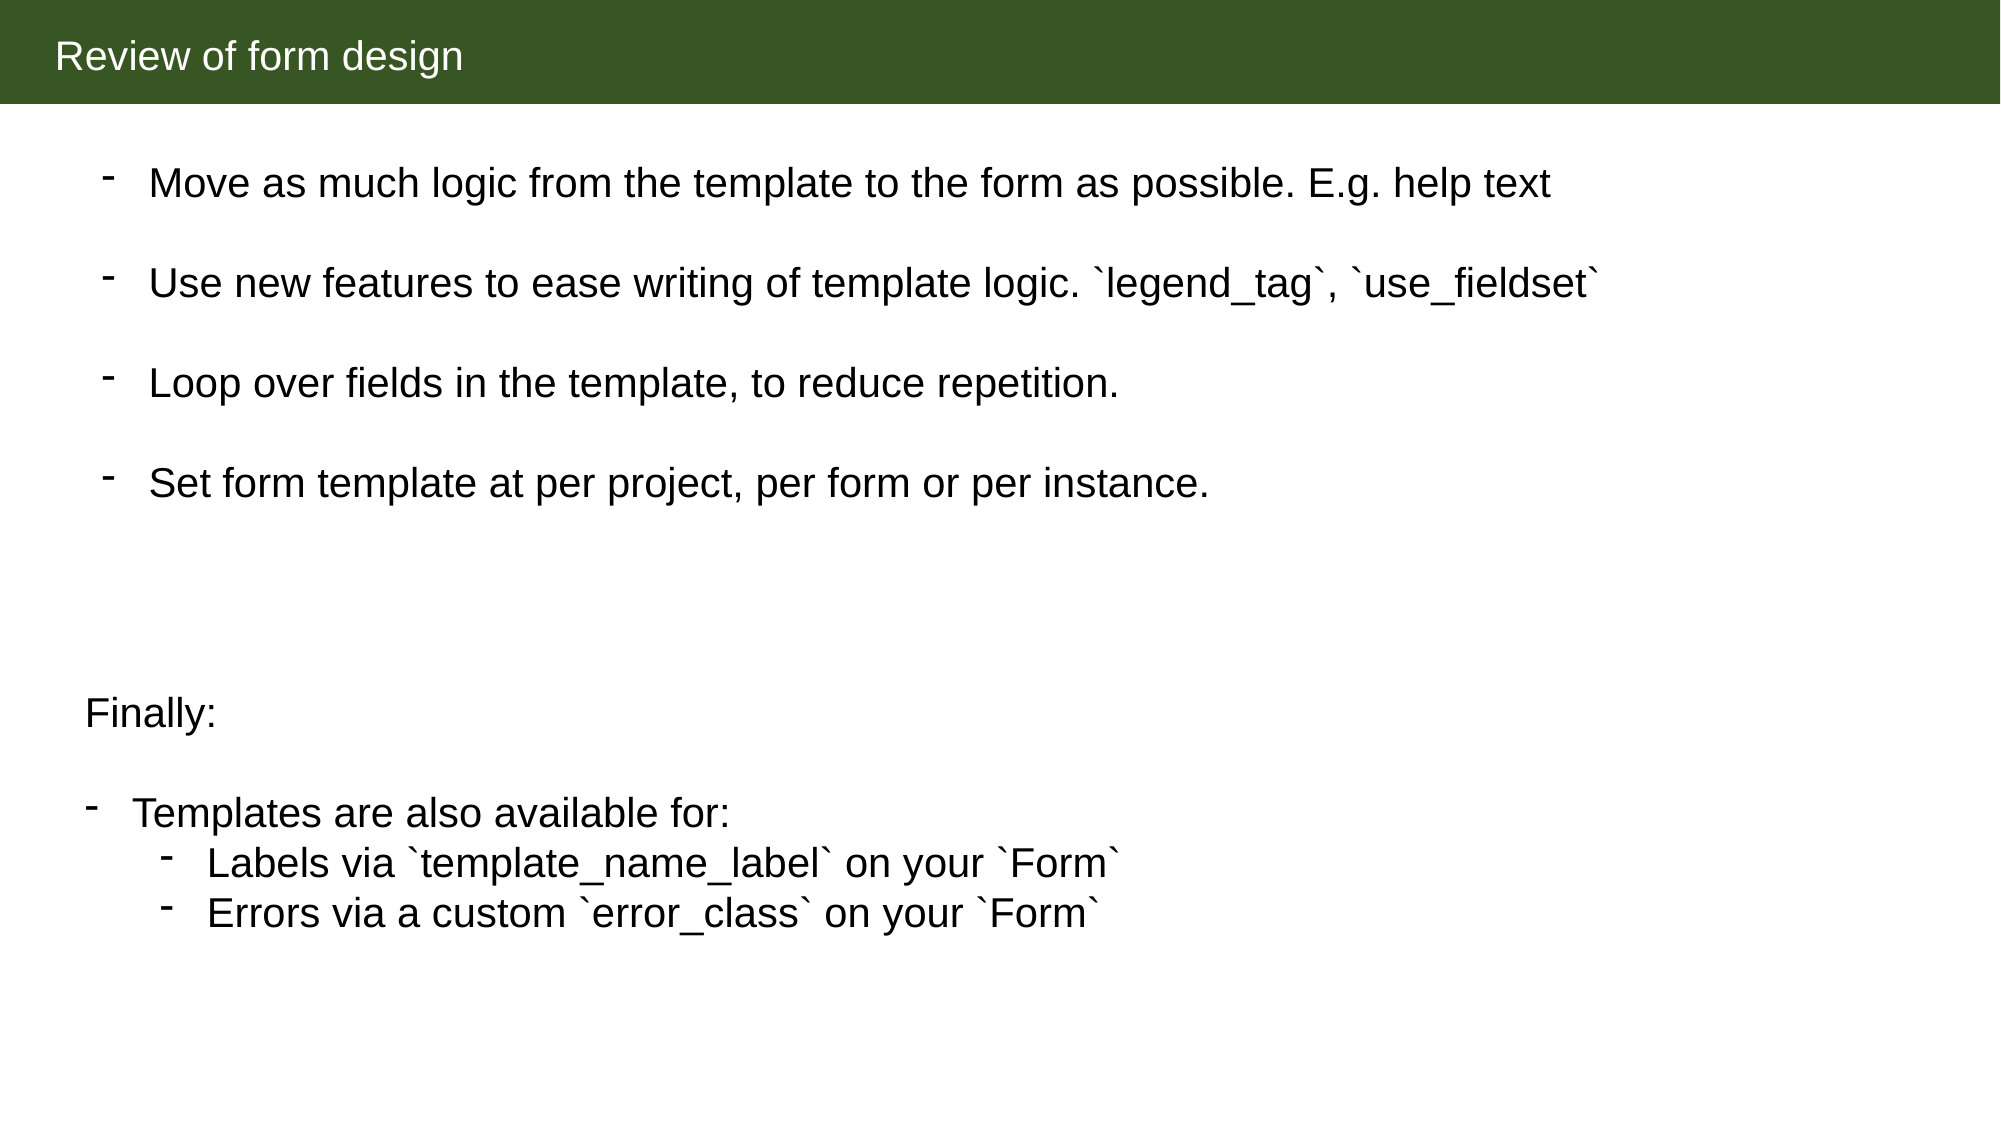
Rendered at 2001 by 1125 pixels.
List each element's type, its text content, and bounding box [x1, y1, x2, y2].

list Review of form design [40, 27, 1309, 88]
text_box Move as much logic from the template to the form as possible. E.g. help text Use new features to ease writing of template logic. `legend_tag`, `use_fieldset` Loop over fields in the template, to reduce repetition. Set form template at per project, per form or per instance. [86, 147, 1617, 613]
text_box Finally: Templates are also available for: Labels via `template_name_label` on your `Form` Errors via a custom `error_class` on your `Form` [70, 677, 1804, 943]
